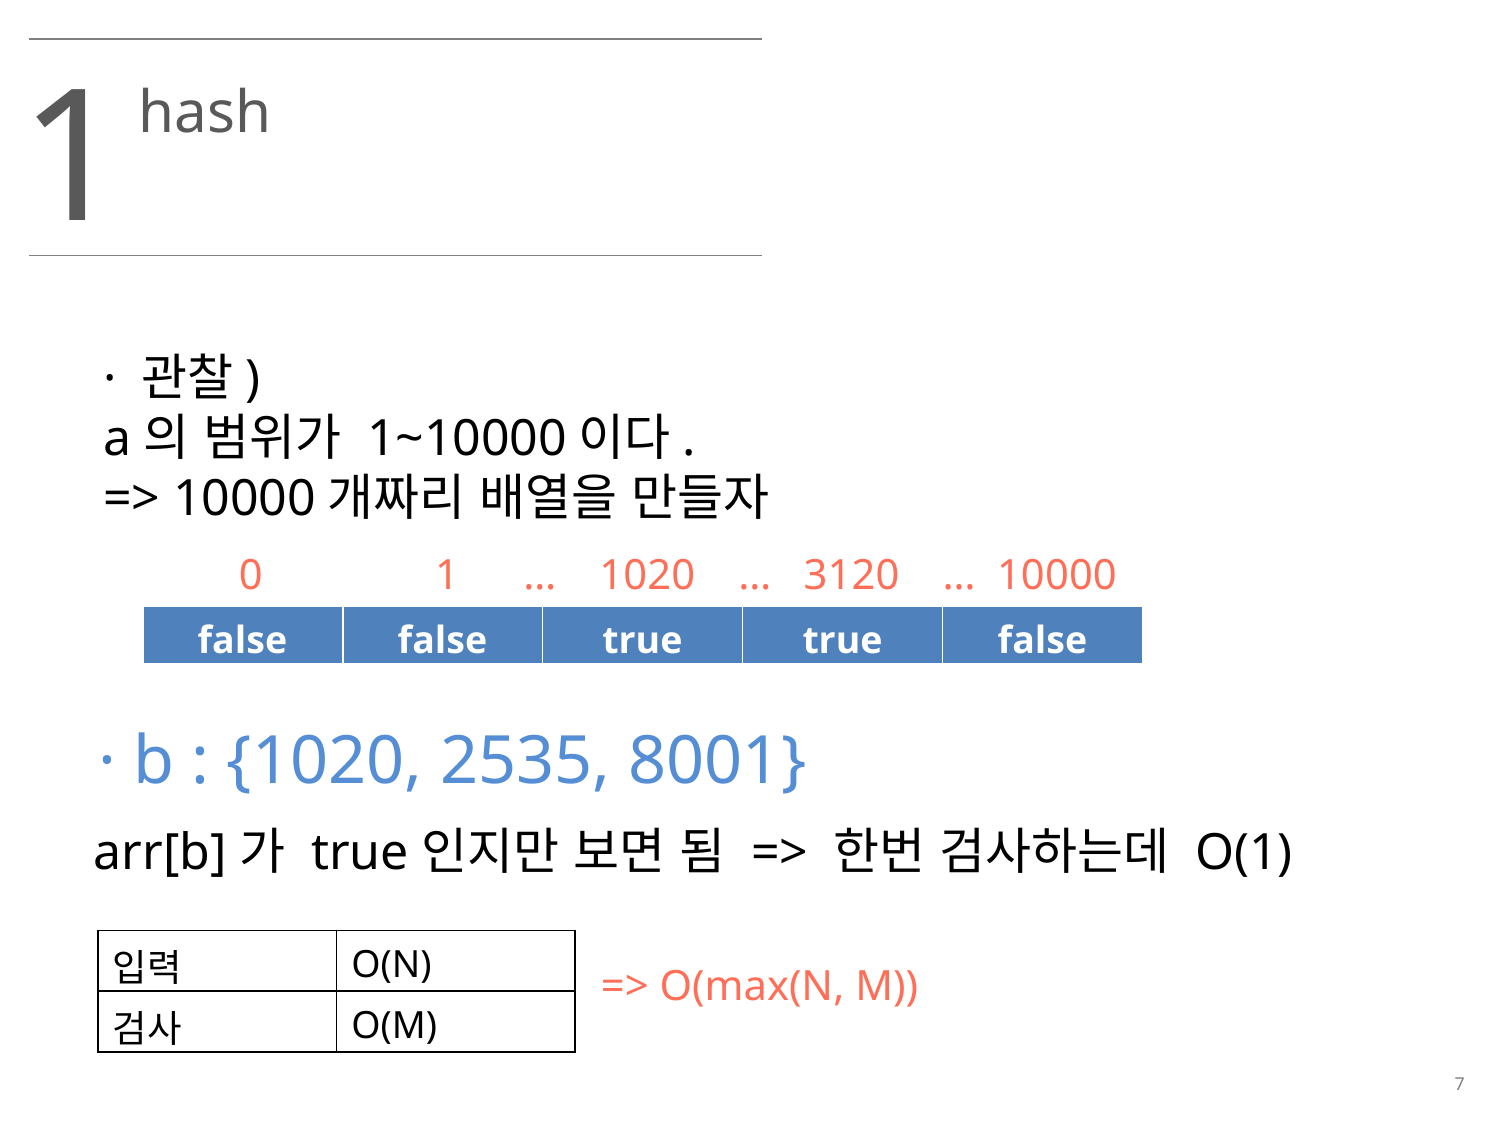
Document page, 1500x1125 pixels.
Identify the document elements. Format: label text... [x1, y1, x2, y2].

table_cell 검사 [99, 992, 336, 1051]
text_box 0 1 … 1020 … 3120 … 10000 4 [213, 540, 1164, 656]
table_header false [943, 607, 1142, 663]
table_header false [144, 607, 342, 663]
text_box arr[b]가 true인지만 보면 됨 => 한번 검사하는데 O(1) [79, 812, 1403, 887]
table_header 입력 [99, 931, 336, 990]
text_box · 관찰) a의 범위가 1~10000이다. => 10000개짜리 배열을 만들자 [88, 338, 1466, 533]
text_box · b : {1020, 2535, 8001} [83, 709, 958, 805]
table_header false [344, 607, 542, 663]
table_header O(N) [337, 931, 574, 990]
text_box 1 [5, 29, 124, 265]
text_box hash [124, 66, 550, 152]
table_header true [543, 607, 742, 663]
table_cell O(M) [337, 992, 574, 1051]
text_box => O(max(N, M)) [575, 951, 975, 1017]
table_header true [743, 607, 942, 663]
